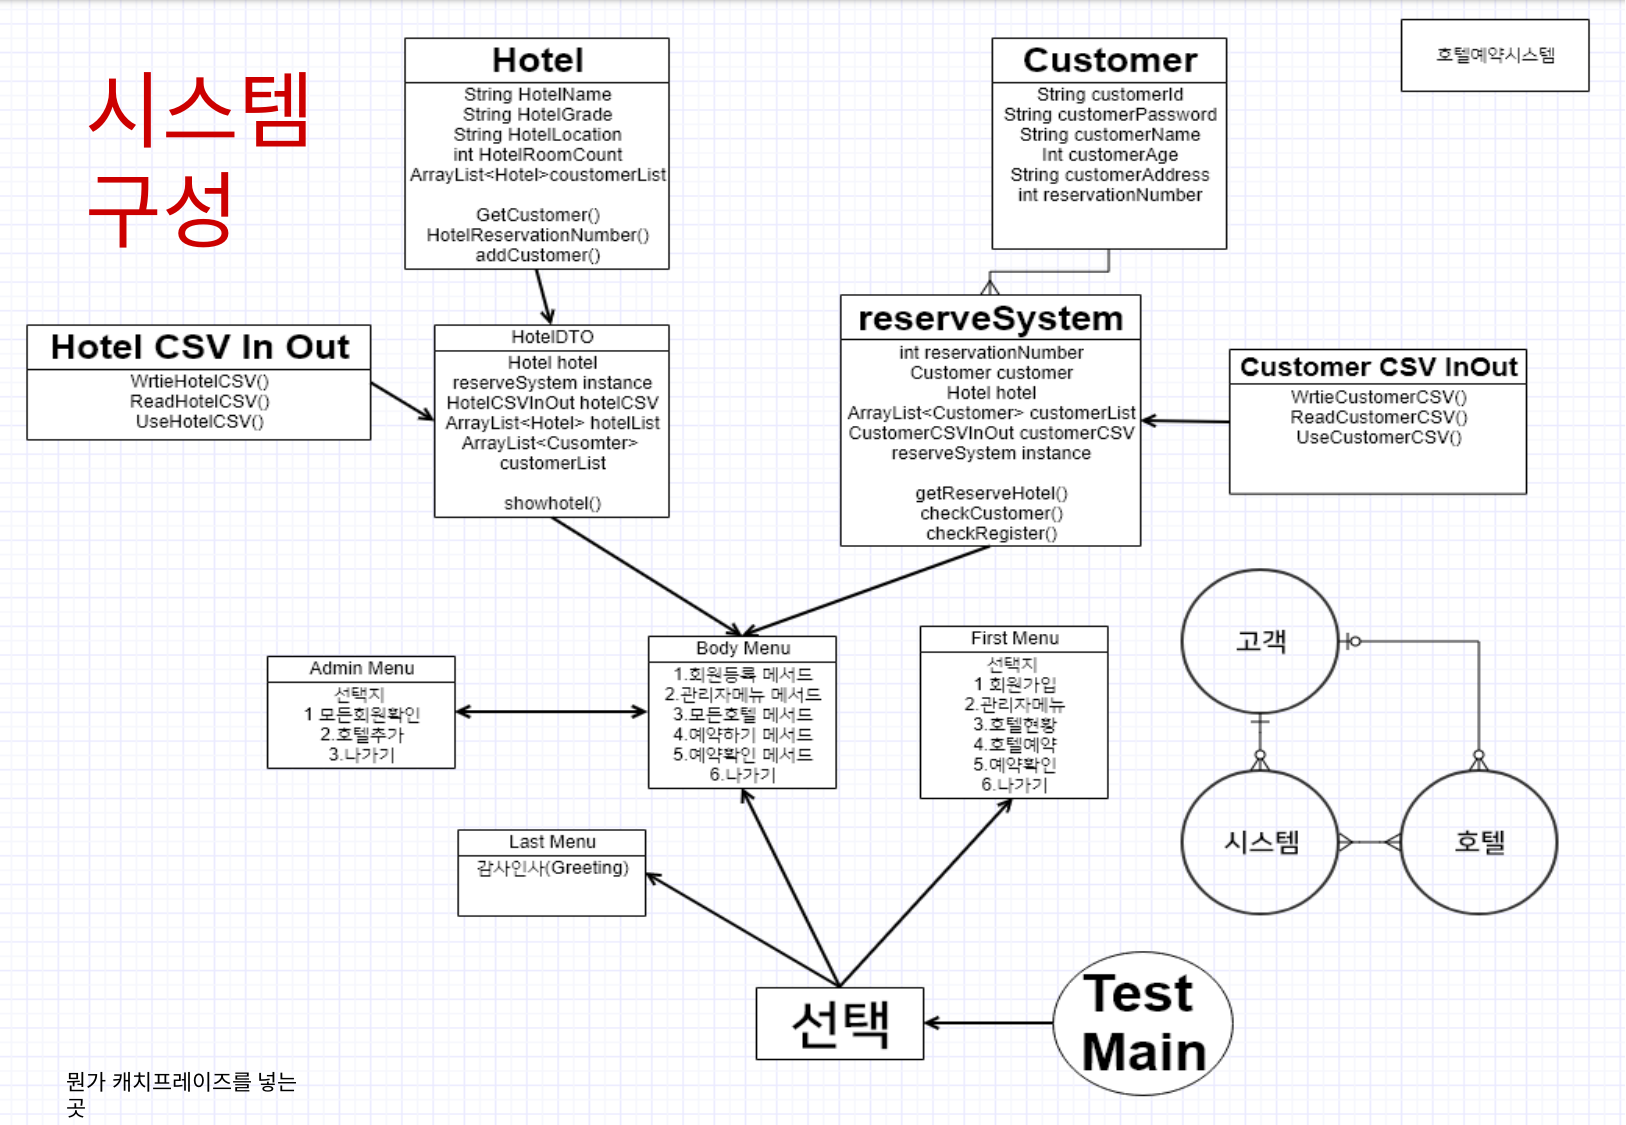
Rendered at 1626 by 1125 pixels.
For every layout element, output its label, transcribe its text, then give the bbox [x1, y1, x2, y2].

text_box 뭔가 캐치프레이즈를 넣는 곳 [51, 1060, 331, 1125]
picture [0, 0, 1626, 1125]
text_box 시스템 구성 [70, 50, 342, 266]
